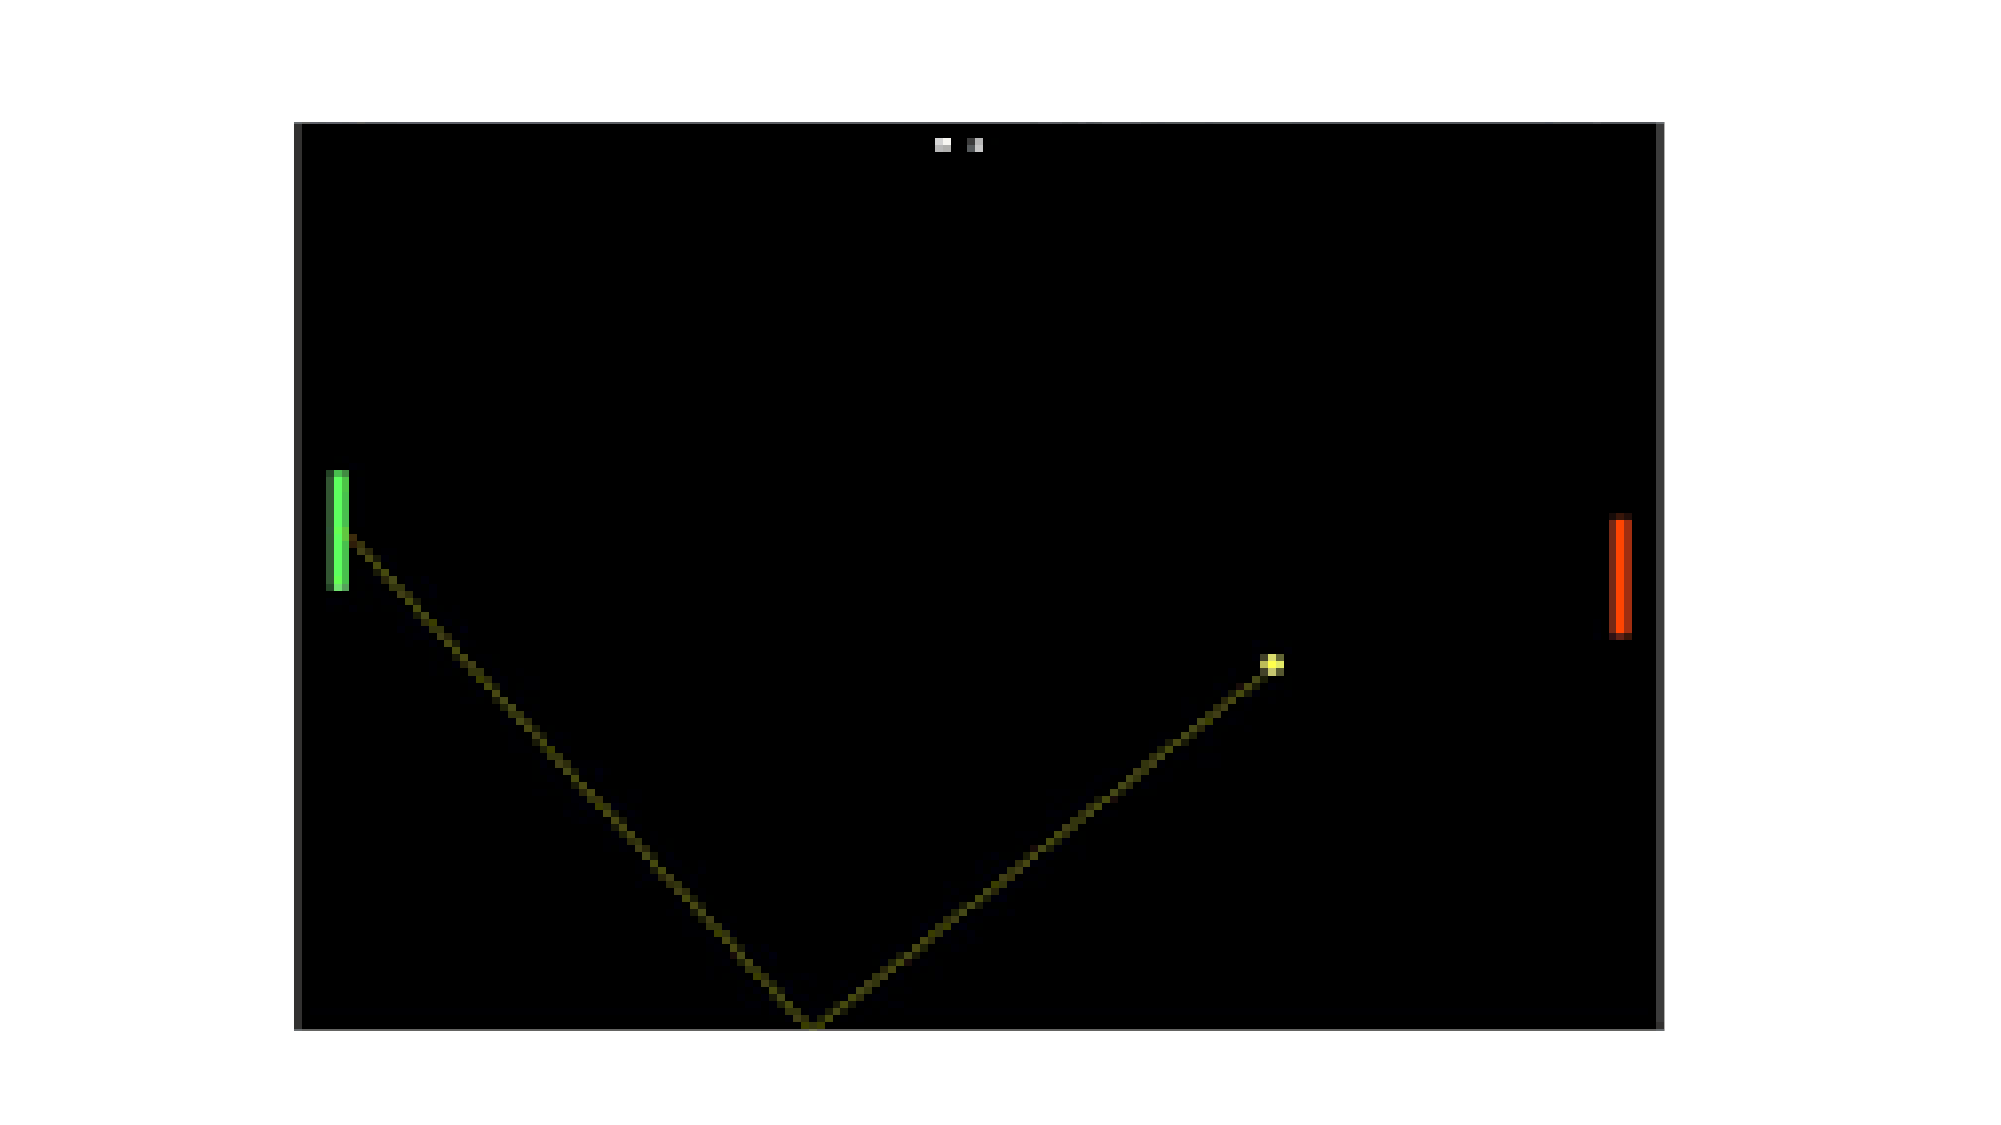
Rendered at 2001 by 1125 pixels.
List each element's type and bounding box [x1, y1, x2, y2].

picture [293, 122, 1665, 1031]
